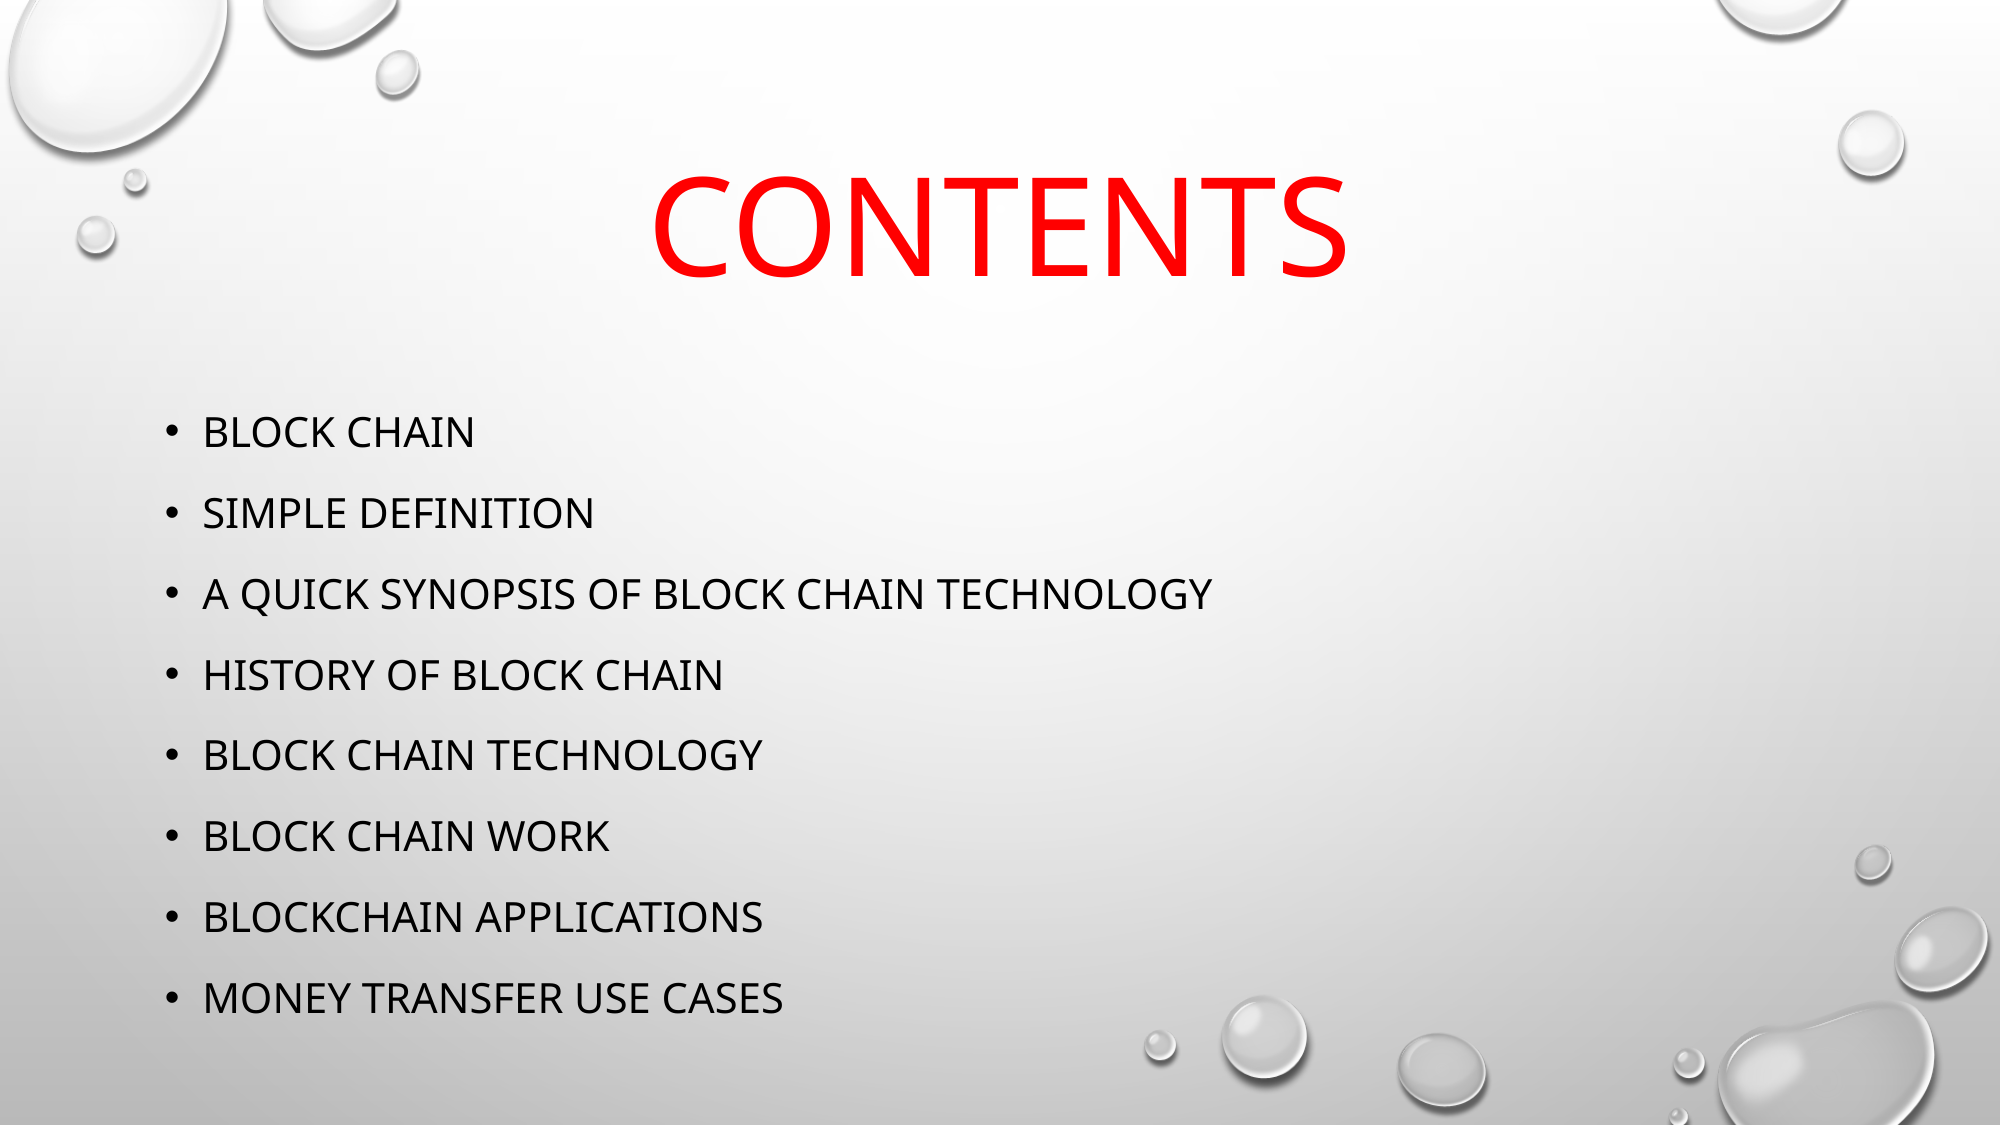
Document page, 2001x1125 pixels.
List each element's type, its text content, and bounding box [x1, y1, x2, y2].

list Block chain Simple definition A quick synopsis of block chain technology History of block chain Block chain technology Block chain work Blockchain applications Money transfer use cases [149, 388, 1850, 1053]
title CONTENTS [149, 101, 1851, 364]
picture [0, 0, 2000, 1125]
